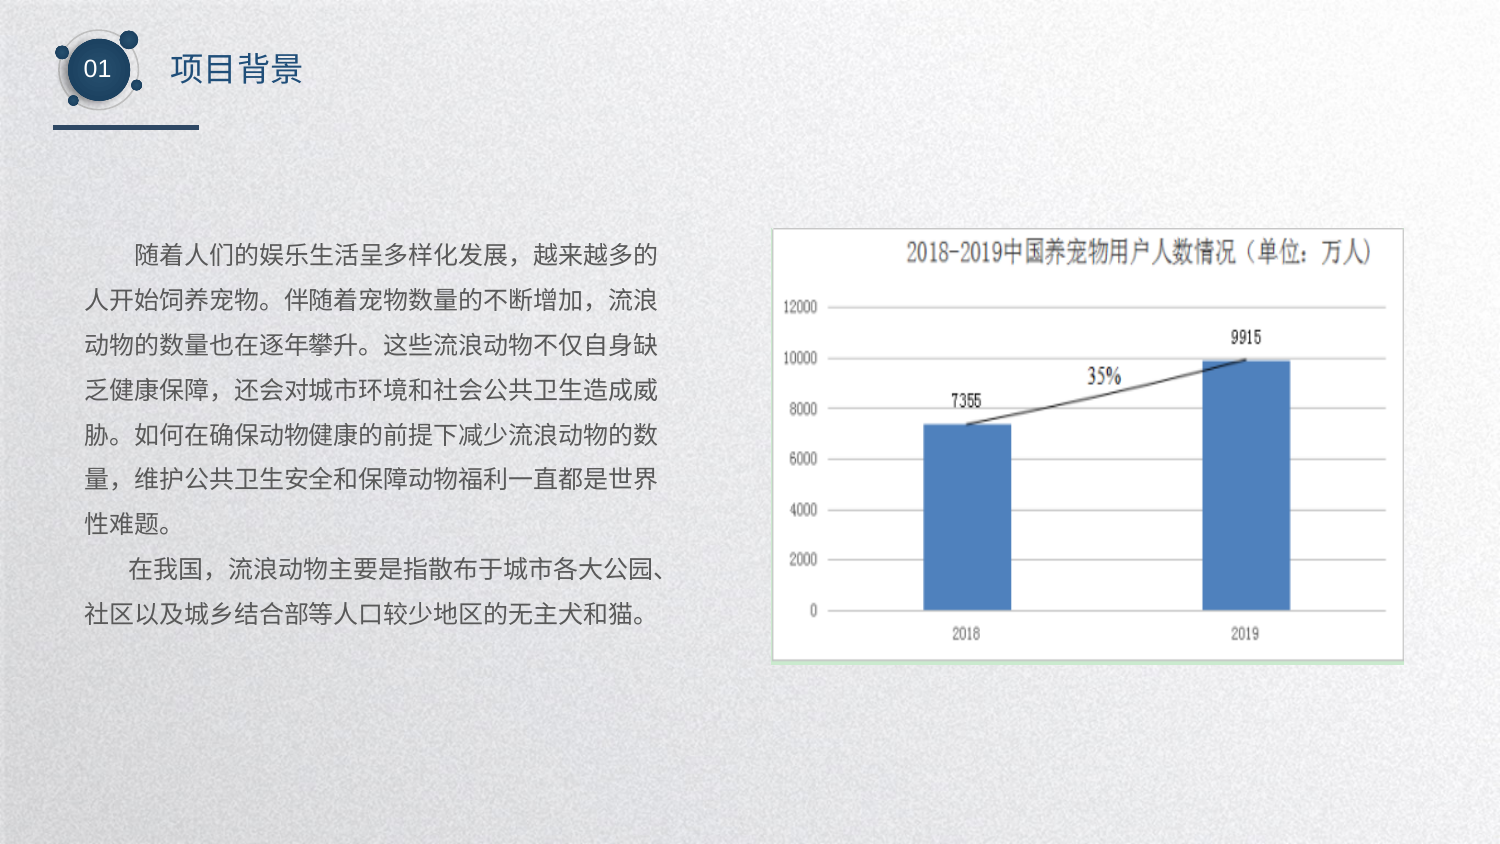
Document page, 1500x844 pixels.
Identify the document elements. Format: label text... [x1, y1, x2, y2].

picture [0, 0, 1500, 844]
text_box 项目背景 [156, 41, 319, 96]
text_box 随着人们的娱乐生活呈多样化发展，越来越多的人开始饲养宠物。伴随着宠物数量的不断增加，流浪动物的数量也在逐年攀升。这些流浪动物不仅自身缺乏健康保障，还会对城市环境和社会公共卫生造成威胁。如何在确保动物健康的前提下减少流浪动物的数量，维护公共卫生安全和保障动物福利一直都是世界性难题。 在我国，流浪动物主要是指散布于城市各大公园、社区以及城乡结合部等人口较少地区的无主犬和猫。 [69, 217, 681, 636]
text_box 01 [68, 45, 127, 91]
